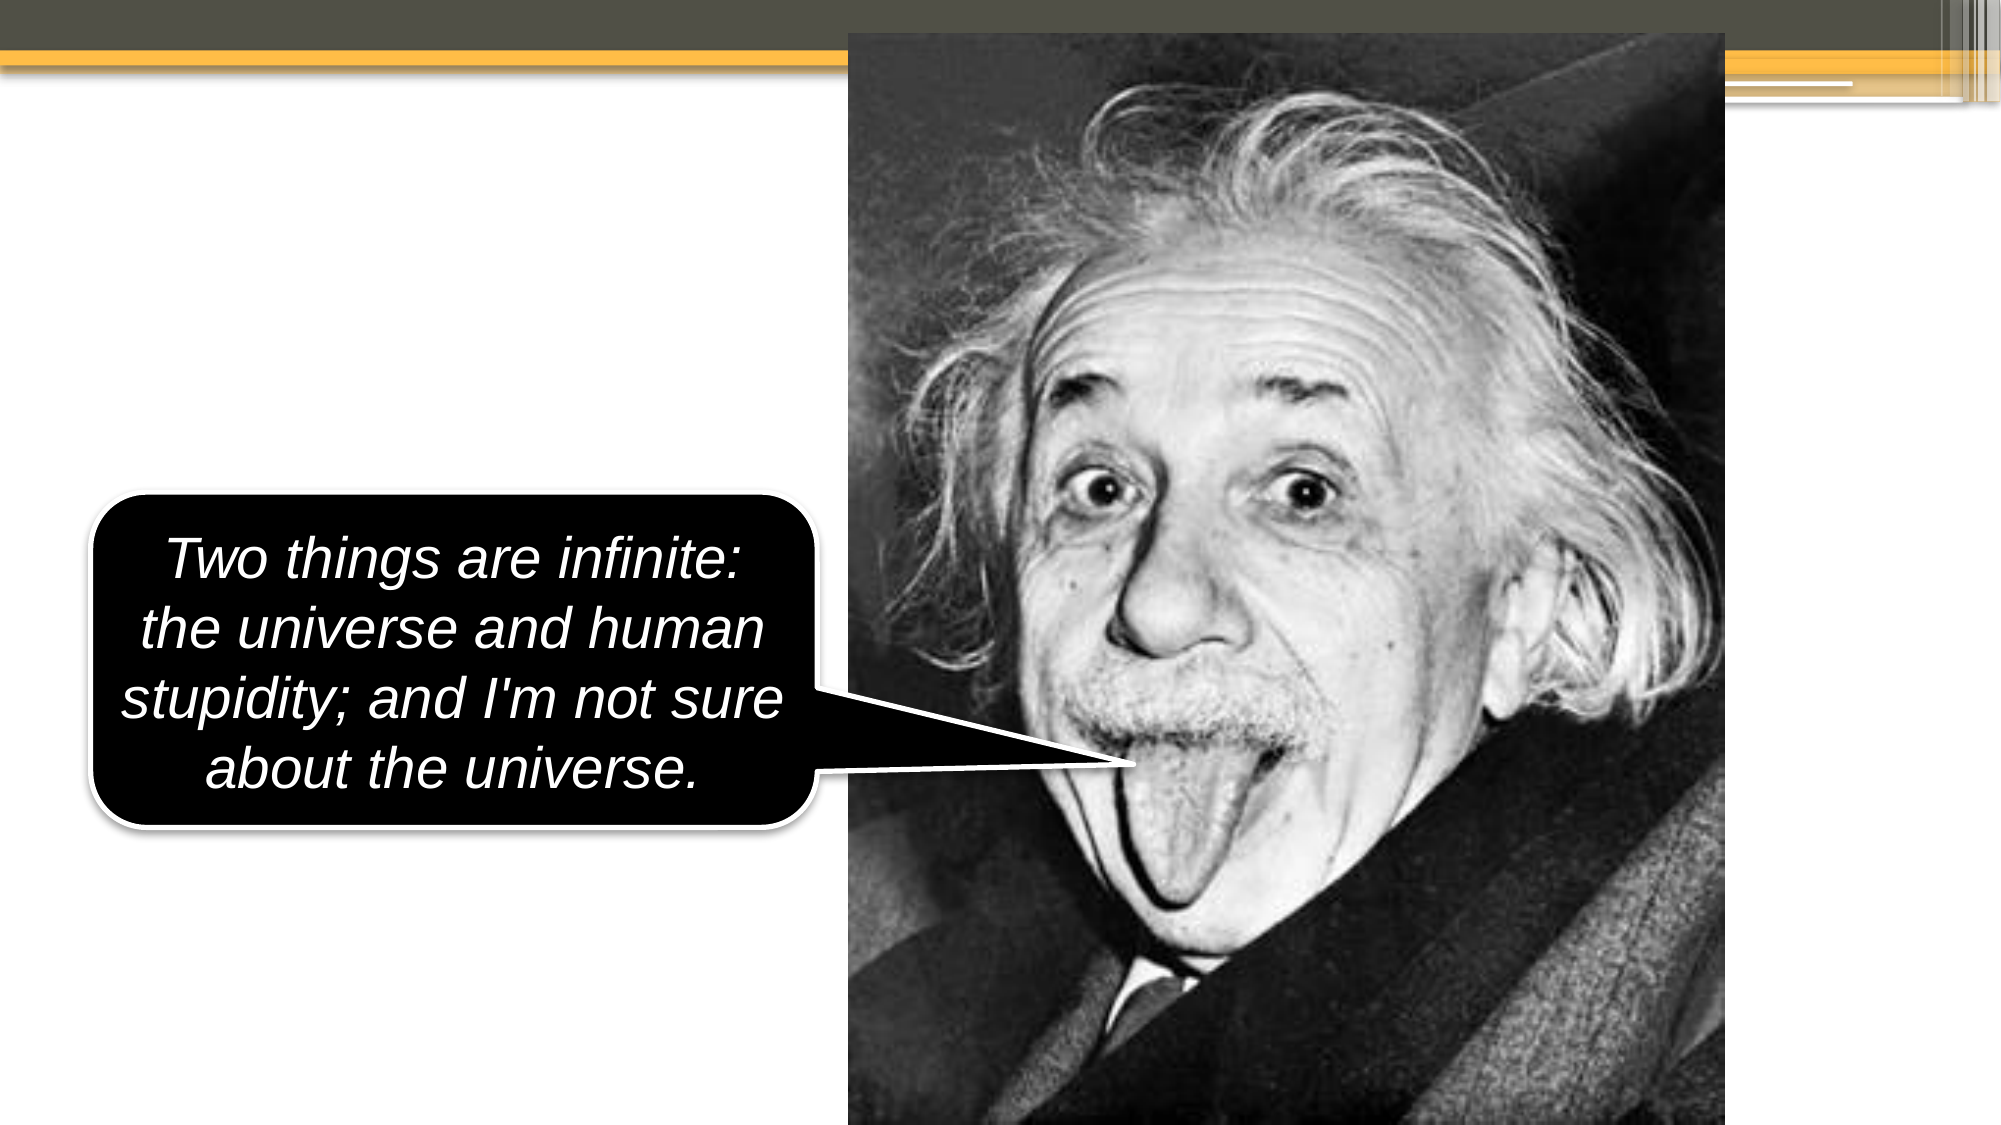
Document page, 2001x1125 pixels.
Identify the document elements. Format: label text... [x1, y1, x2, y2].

text_box Two things are infinite: the universe and human stupidity; and I'm not sure about the universe. [88, 489, 841, 831]
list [848, 33, 1726, 1125]
